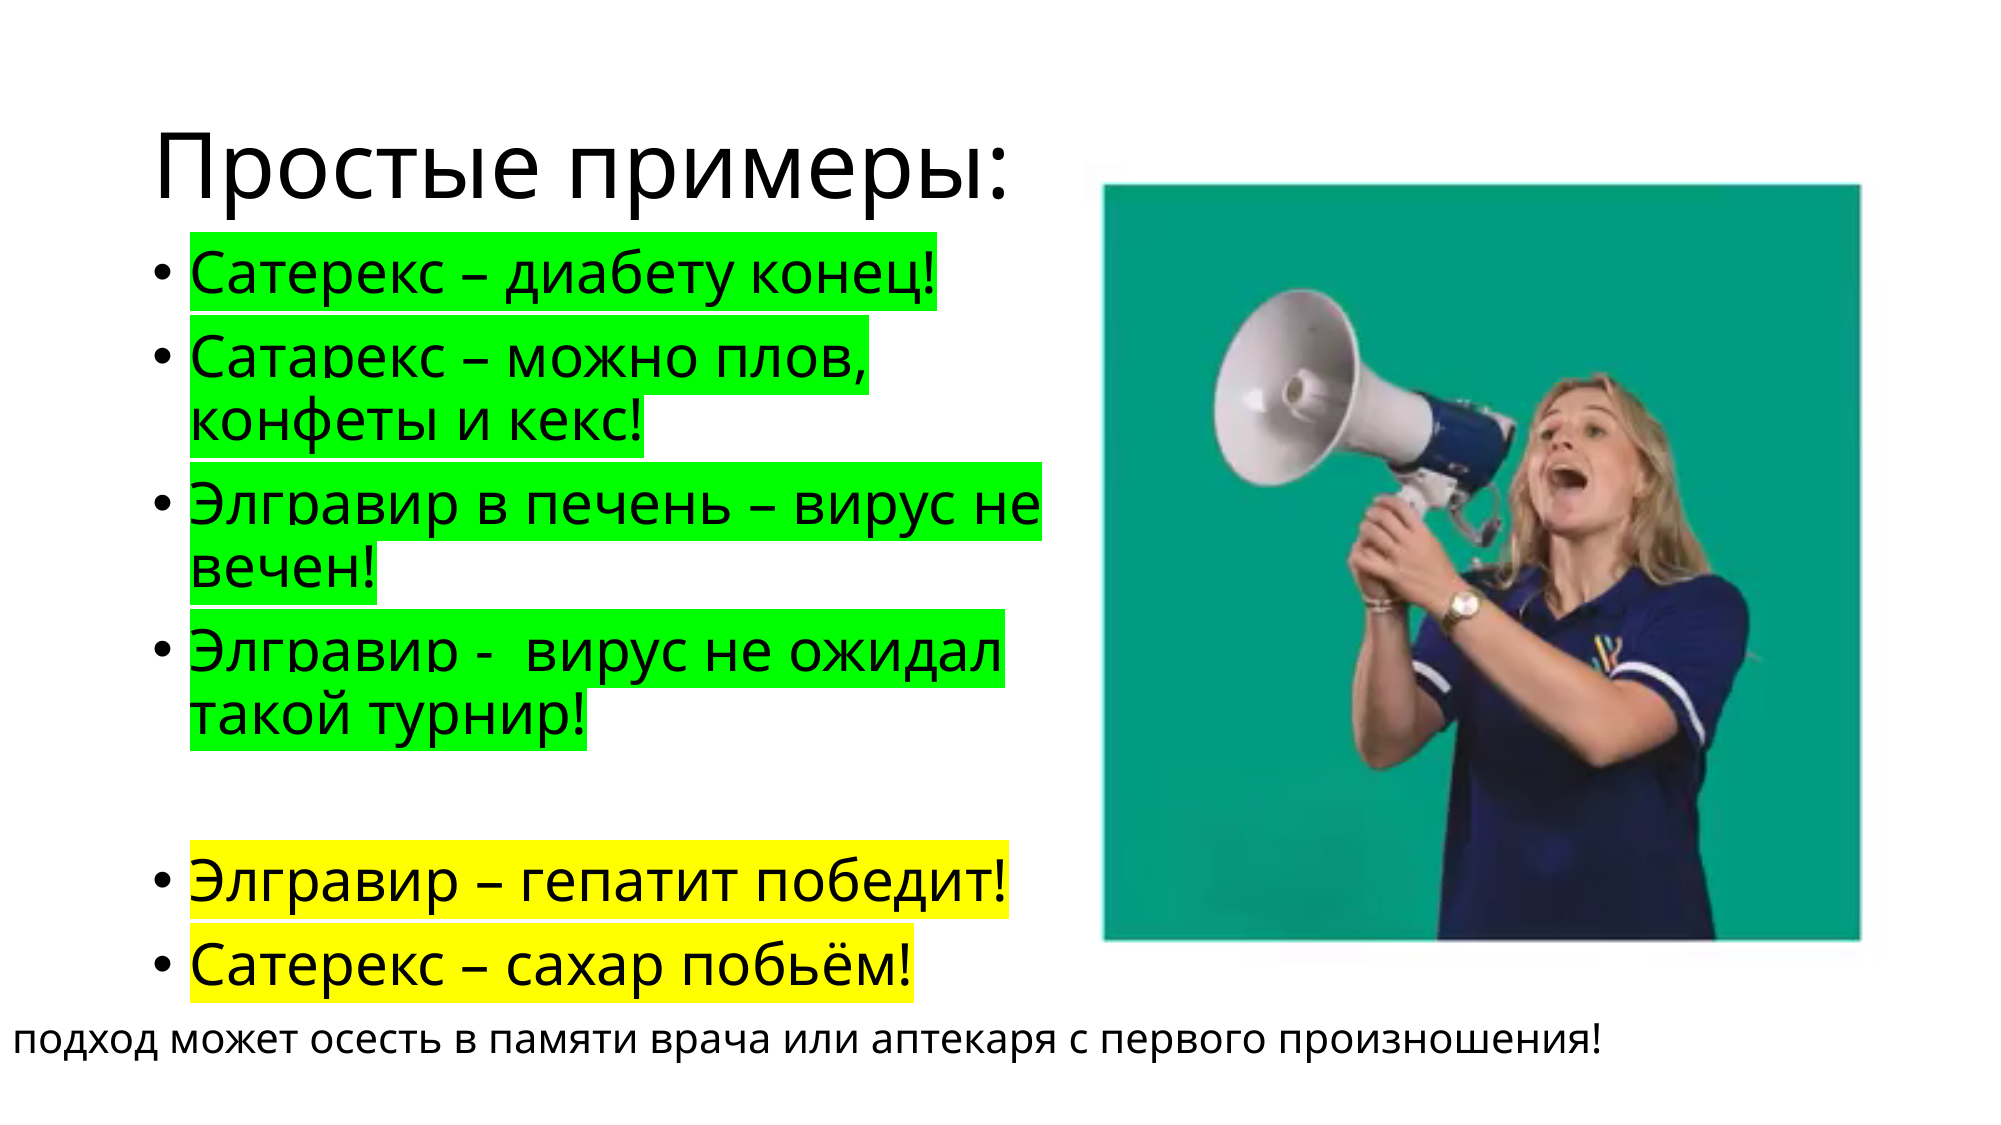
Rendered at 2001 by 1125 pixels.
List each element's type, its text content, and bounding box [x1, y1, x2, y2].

text_box *Такой подход может осесть в памяти врача или аптекаря с первого произношения! [0, 1004, 1618, 1069]
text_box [1082, 162, 1884, 964]
title Простые примеры: [137, 59, 1863, 236]
list Сатерекс – диабету конец! Сатарекс – можно плов, конфеты и кекс! Элгравир в печень – вирус не вечен! Элгравир - вирус не ожидал такой турнир! Элгравир – гепатит победит! Сатерекс – сахар побьём! [137, 236, 1082, 950]
